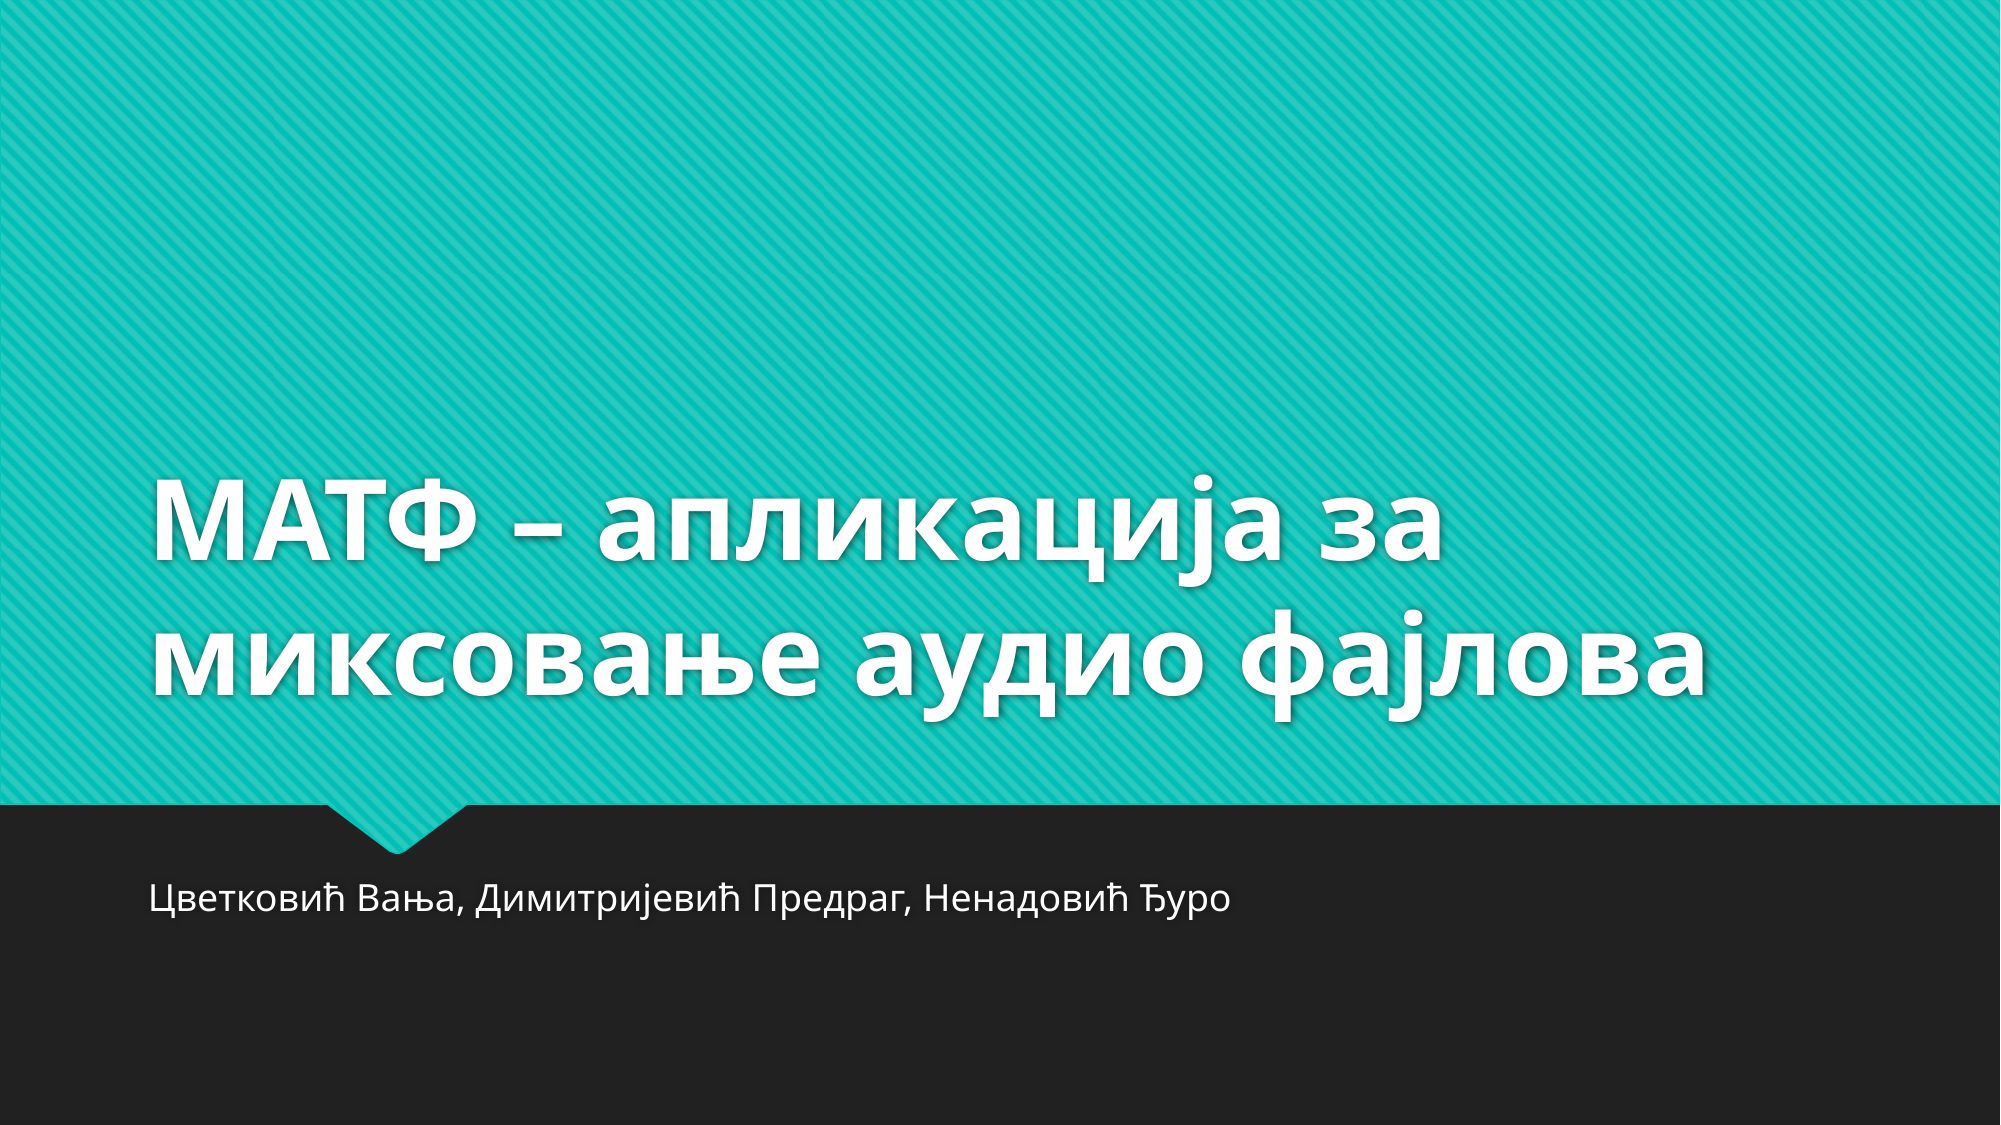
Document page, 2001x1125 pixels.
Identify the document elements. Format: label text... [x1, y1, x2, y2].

subtitle Цветковић Вања, Димитријевић Предраг, Ненадовић Ђуро [132, 866, 1868, 938]
title МАТФ – апликација за миксовање аудио фајлова [132, 237, 1868, 726]
